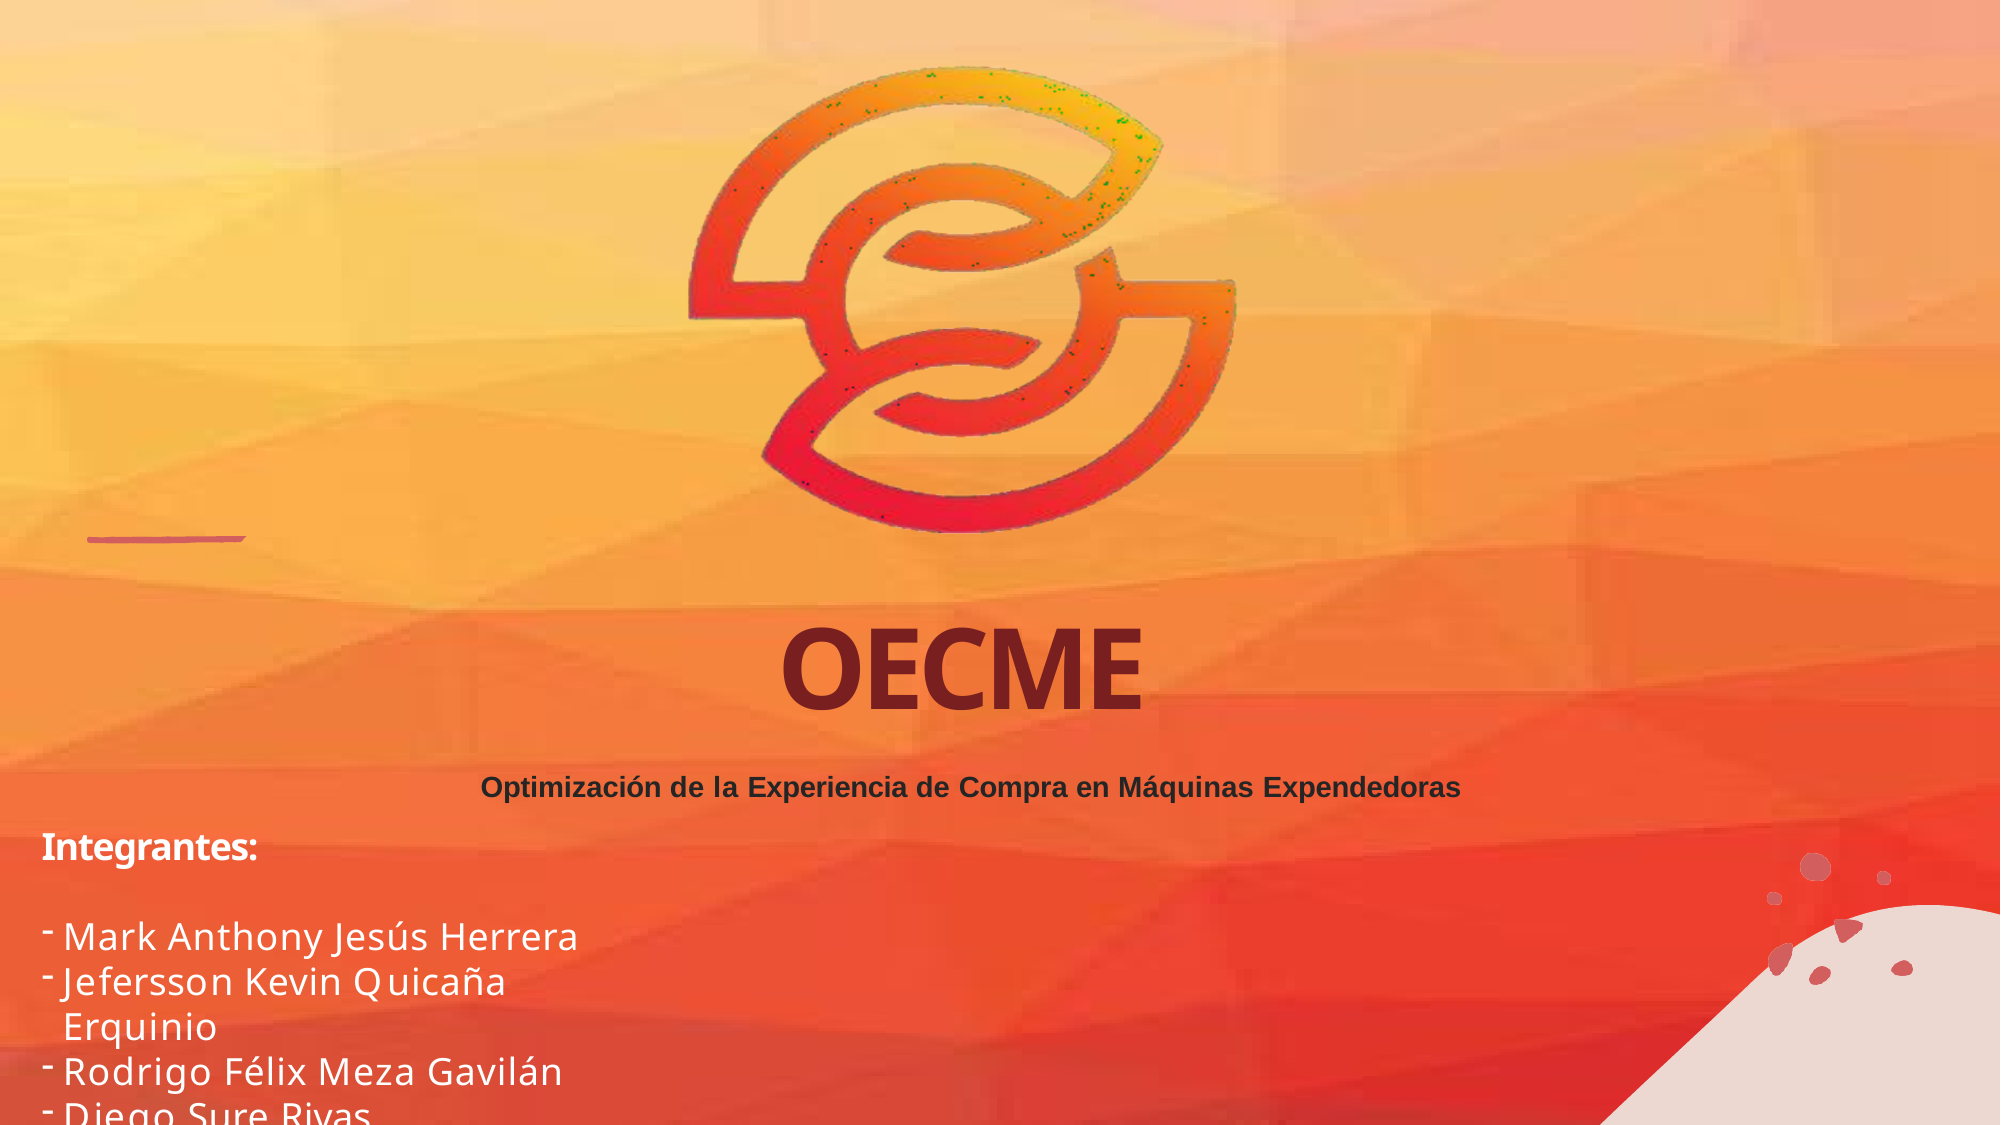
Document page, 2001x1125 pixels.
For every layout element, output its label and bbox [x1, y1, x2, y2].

picture [0, 0, 2000, 1125]
text_box [86, 30, 2000, 1125]
